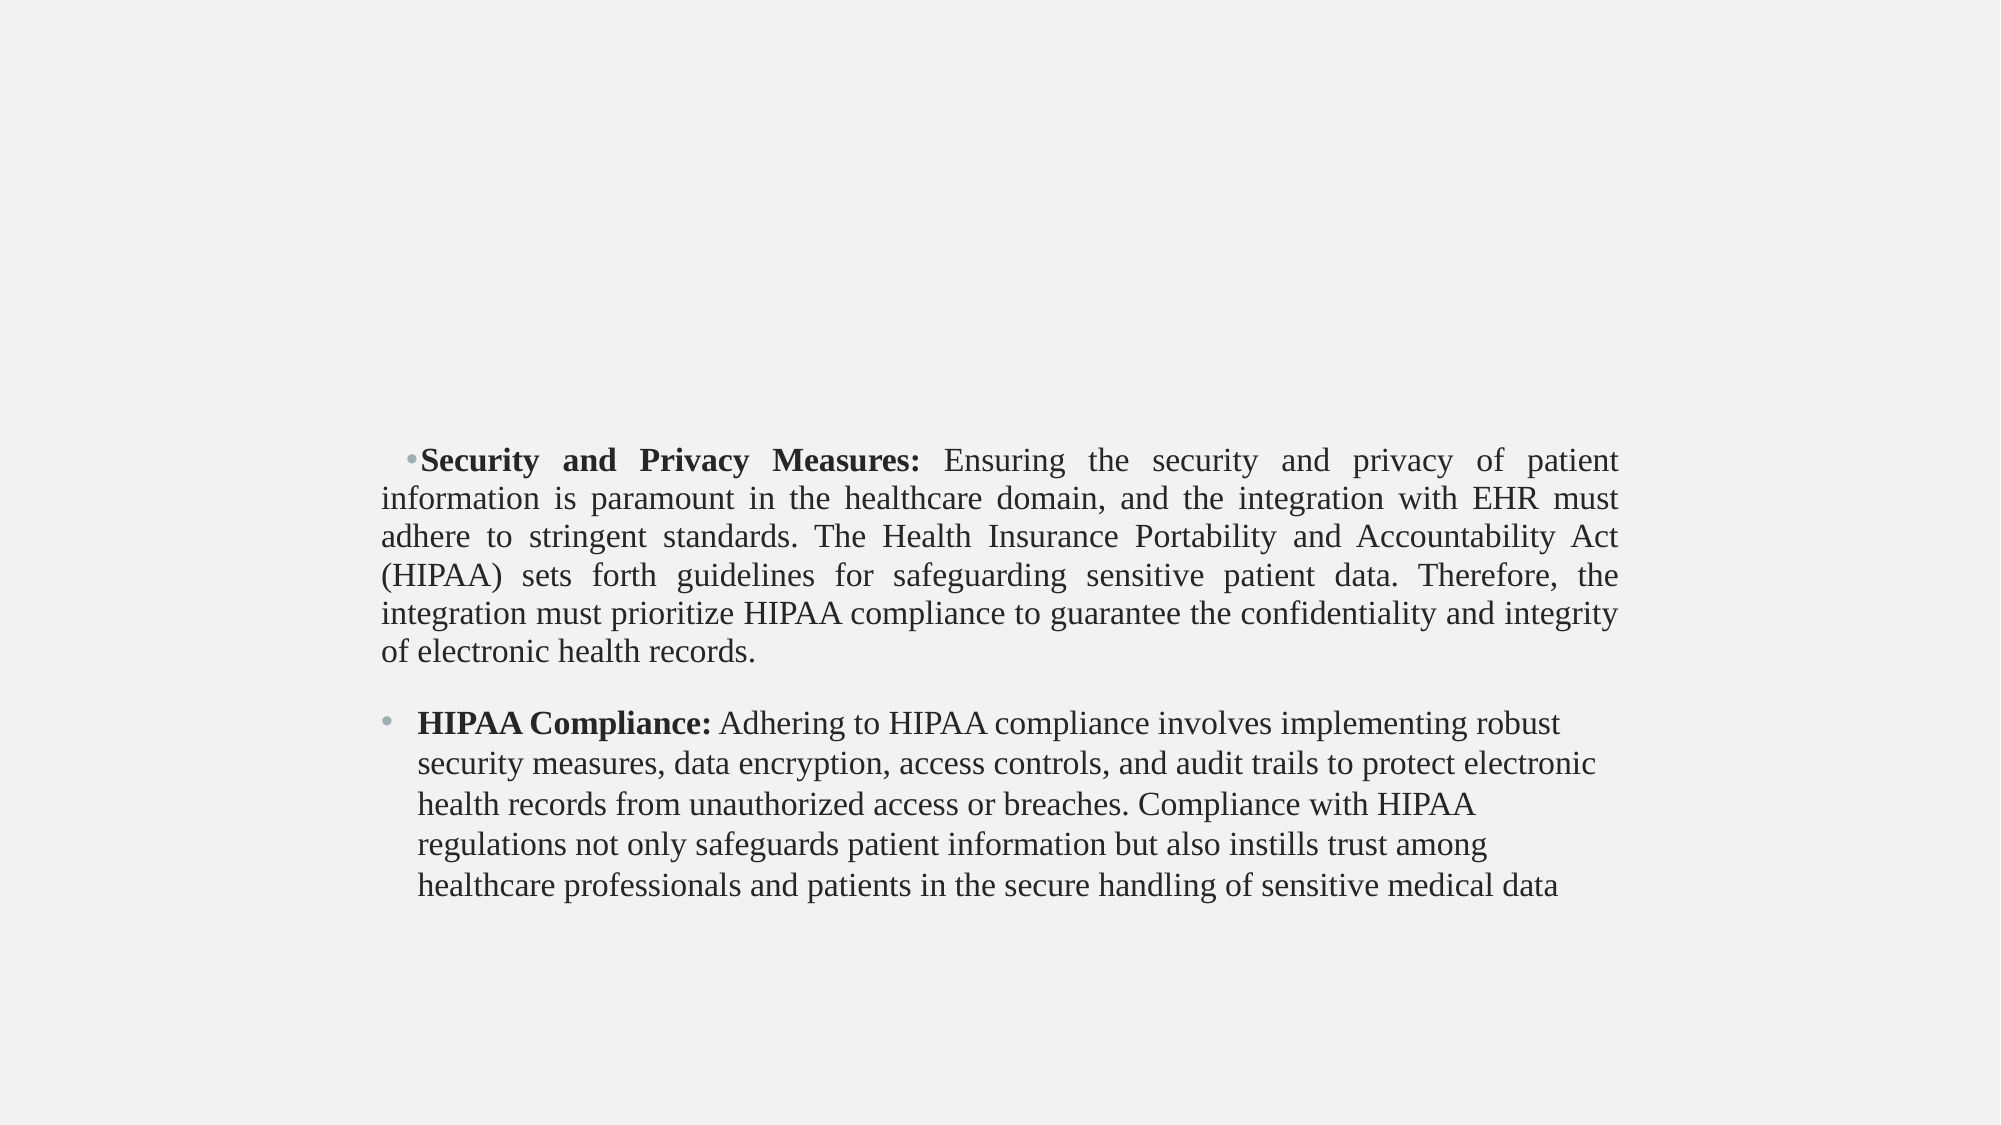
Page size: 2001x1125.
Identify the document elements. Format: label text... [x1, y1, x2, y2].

list Security and Privacy Measures: Ensuring the security and privacy of patient information is paramount in the healthcare domain, and the integration with EHR must adhere to stringent standards. The Health Insurance Portability and Accountability Act (HIPAA) sets forth guidelines for safeguarding sensitive patient data. Therefore, the integration must prioritize HIPAA compliance to guarantee the confidentiality and integrity of electronic health records. HIPAA Compliance: Adhering to HIPAA compliance involves implementing robust security measures, data encryption, access controls, and audit trails to protect electronic health records from unauthorized access or breaches. Compliance with HIPAA regulations not only safeguards patient information but also instills trust among healthcare professionals and patients in the secure handling of sensitive medical data [366, 432, 1634, 942]
